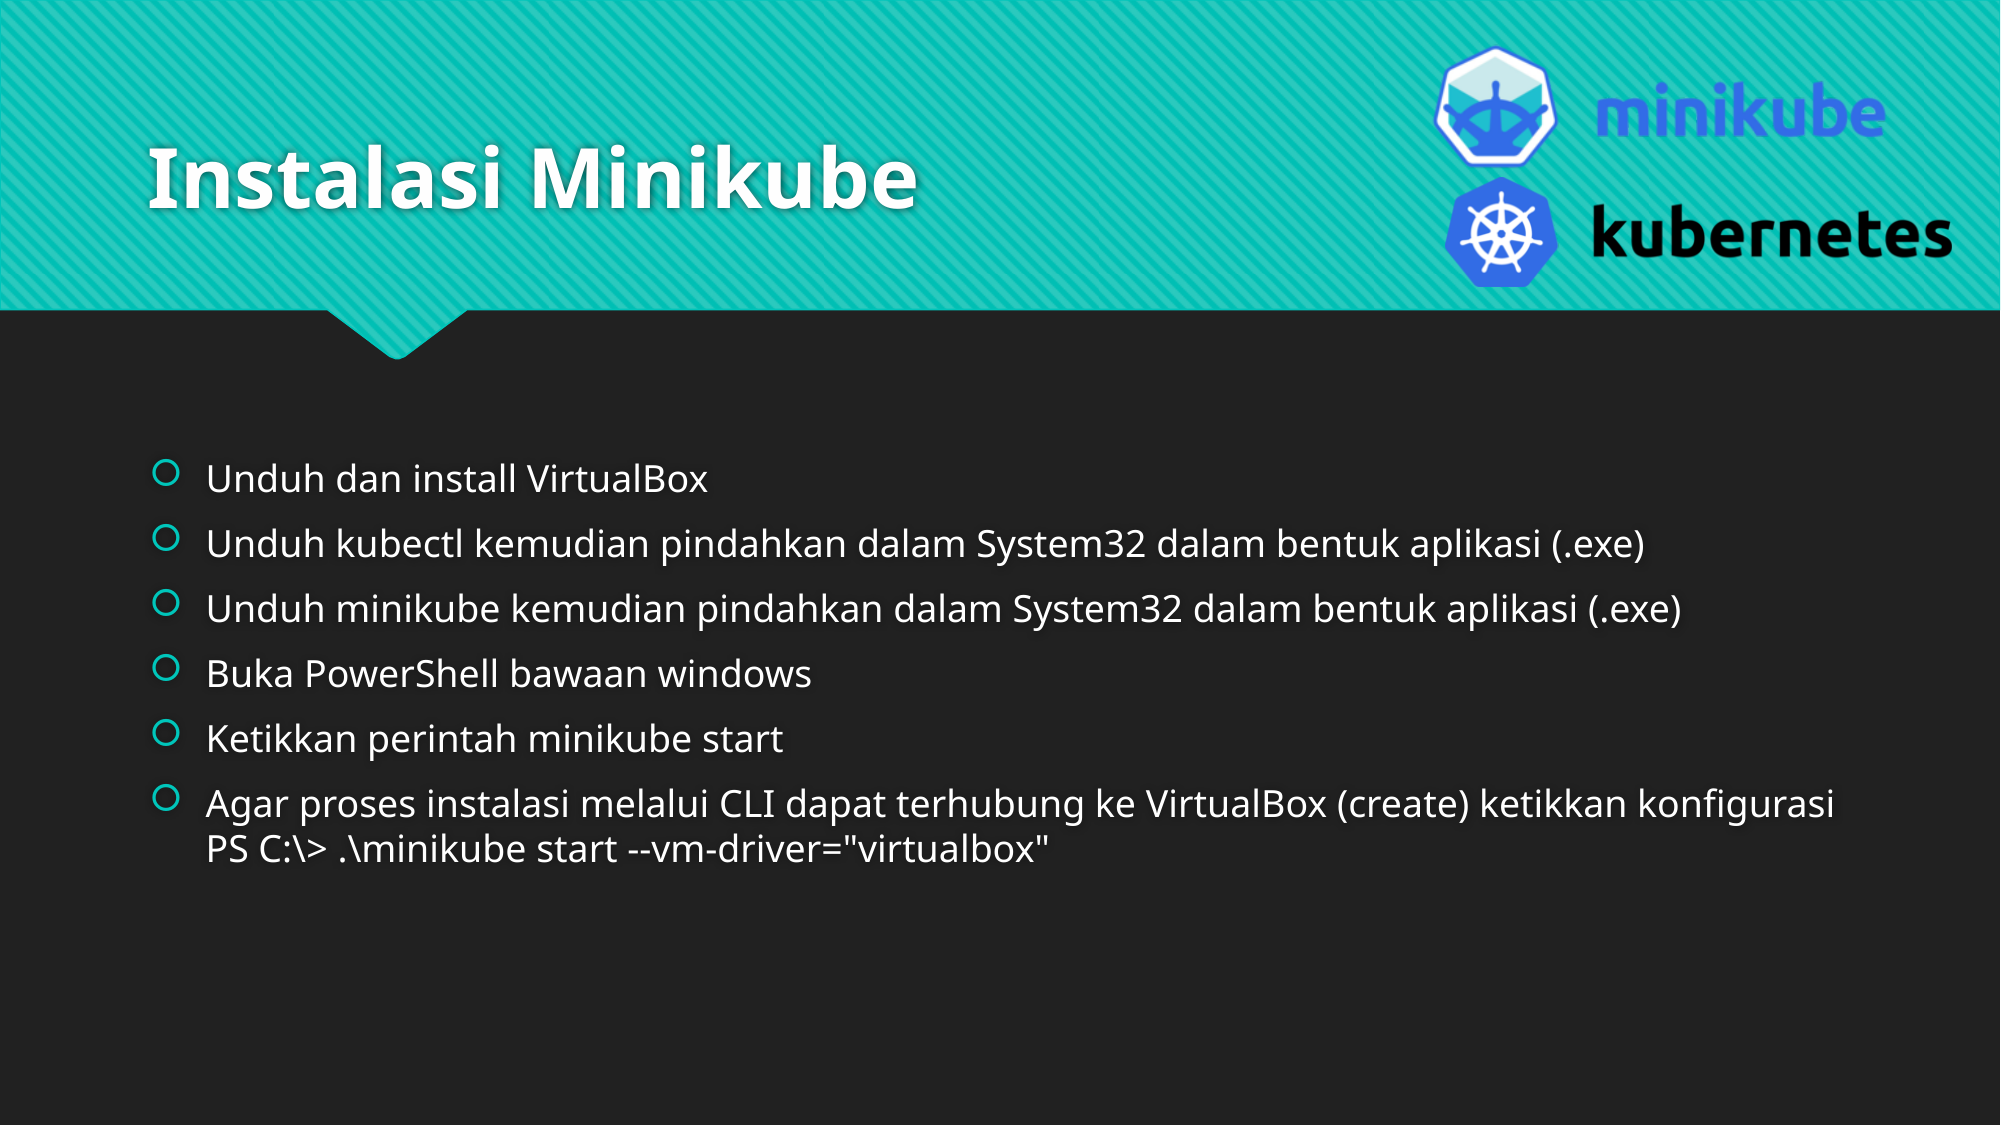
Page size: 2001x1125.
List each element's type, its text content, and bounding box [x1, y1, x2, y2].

picture [1429, 40, 1890, 172]
title Instalasi Minikube [132, 73, 1868, 233]
list Unduh dan install VirtualBox Unduh kubectl kemudian pindahkan dalam System32 dalam bentuk aplikasi (.exe) Unduh minikube kemudian pindahkan dalam System32 dalam bentuk aplikasi (.exe) Buka PowerShell bawaan windows Ketikkan perintah minikube start Agar proses instalasi melalui CLI dapat terhubung ke VirtualBox (create) ketikkan konfigurasi PS C:\> .\minikube start --vm-driver="virtualbox" [134, 364, 1866, 962]
picture [1445, 177, 1952, 288]
